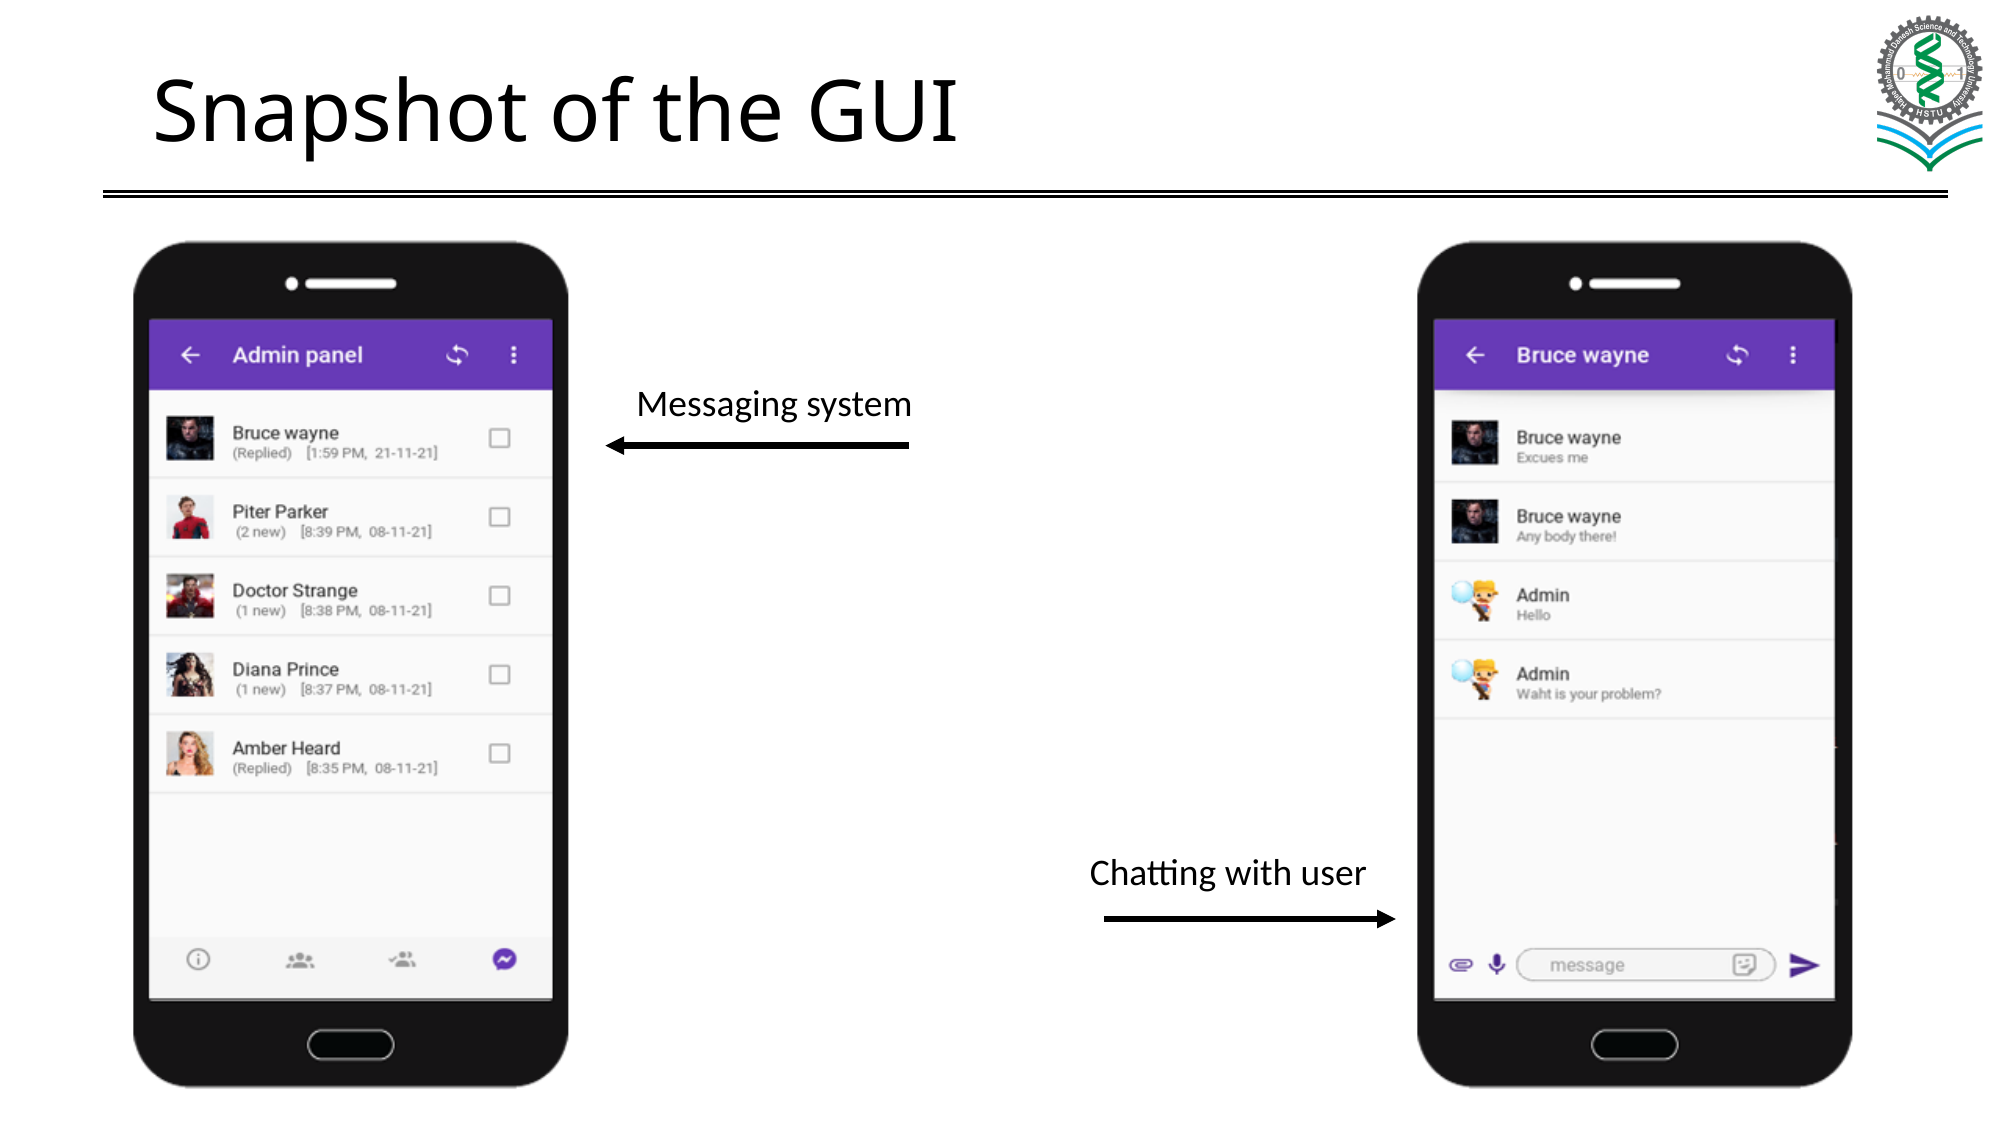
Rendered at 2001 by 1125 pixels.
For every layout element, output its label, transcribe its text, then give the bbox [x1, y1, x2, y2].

title Snapshot of the GUI [137, 59, 1863, 168]
text_box Chatting with user [1074, 840, 1233, 901]
picture [1860, 10, 2000, 189]
picture [0, 203, 750, 1125]
picture [1233, 203, 2000, 1125]
text_box Messaging system [750, 371, 1000, 432]
